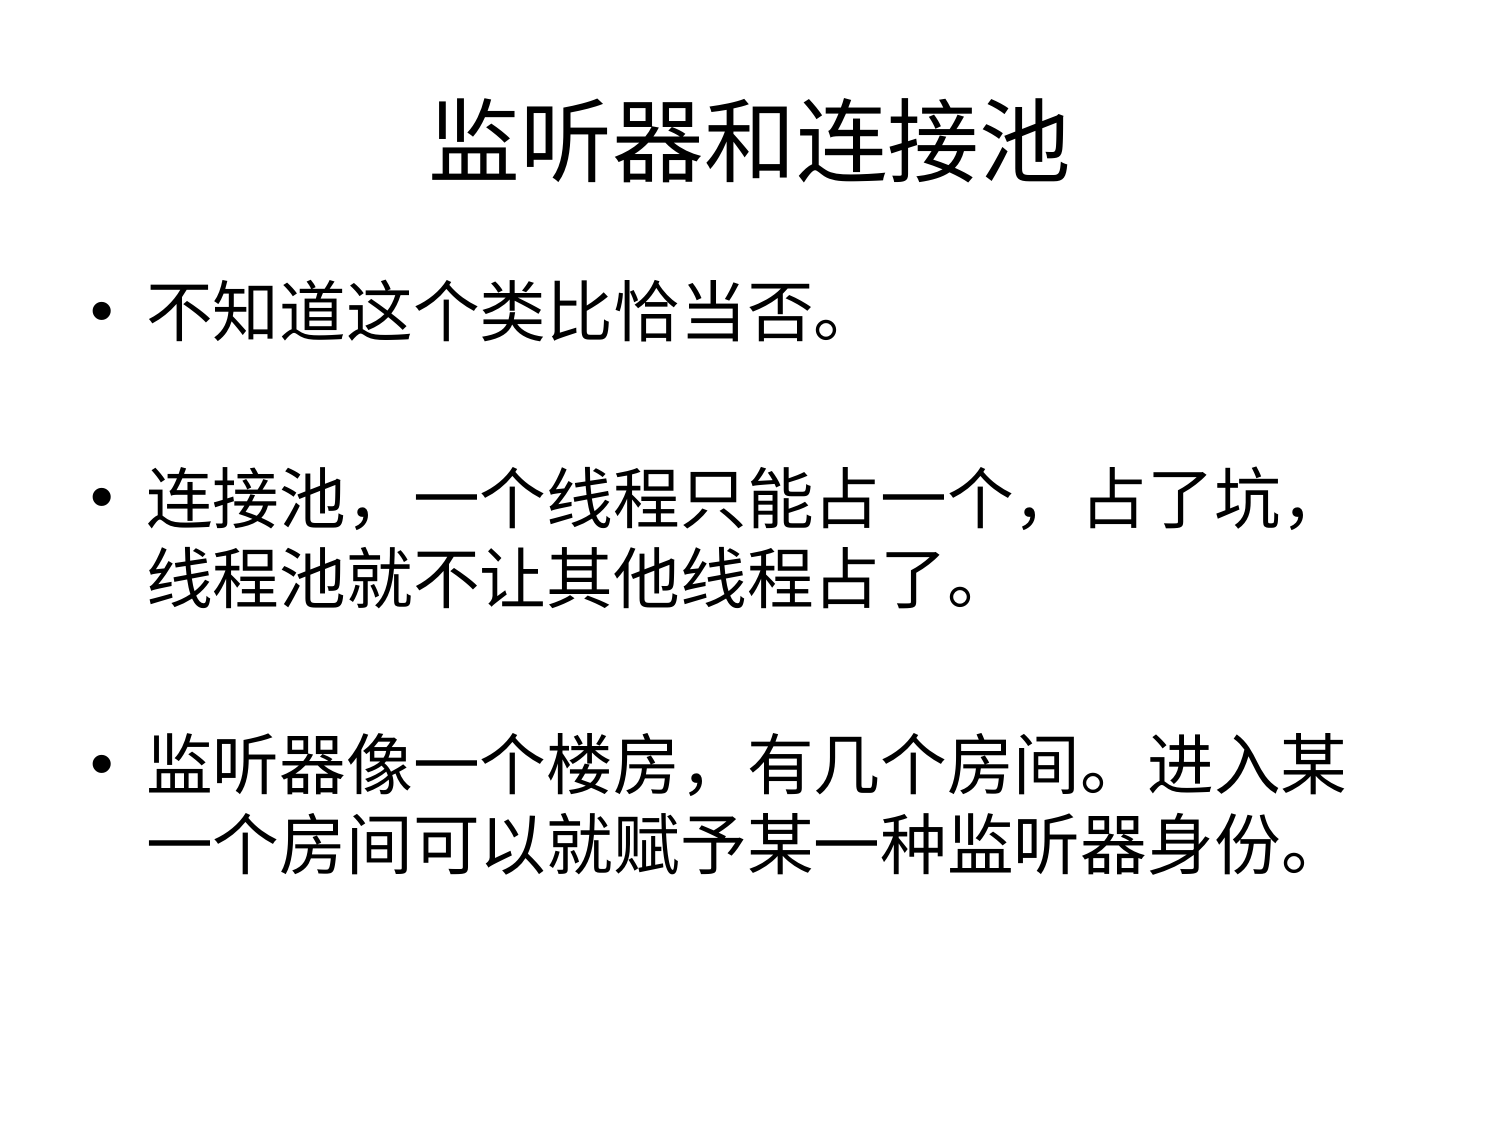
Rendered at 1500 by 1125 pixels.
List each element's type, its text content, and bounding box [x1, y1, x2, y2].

list 不知道这个类比恰当否。 连接池，一个线程只能占一个，占了坑，线程池就不让其他线程占了。 监听器像一个楼房，有几个房间。进入某一个房间可以就赋予某一种监听器身份。 [75, 262, 1425, 1005]
title 监听器和连接池 [75, 45, 1425, 233]
